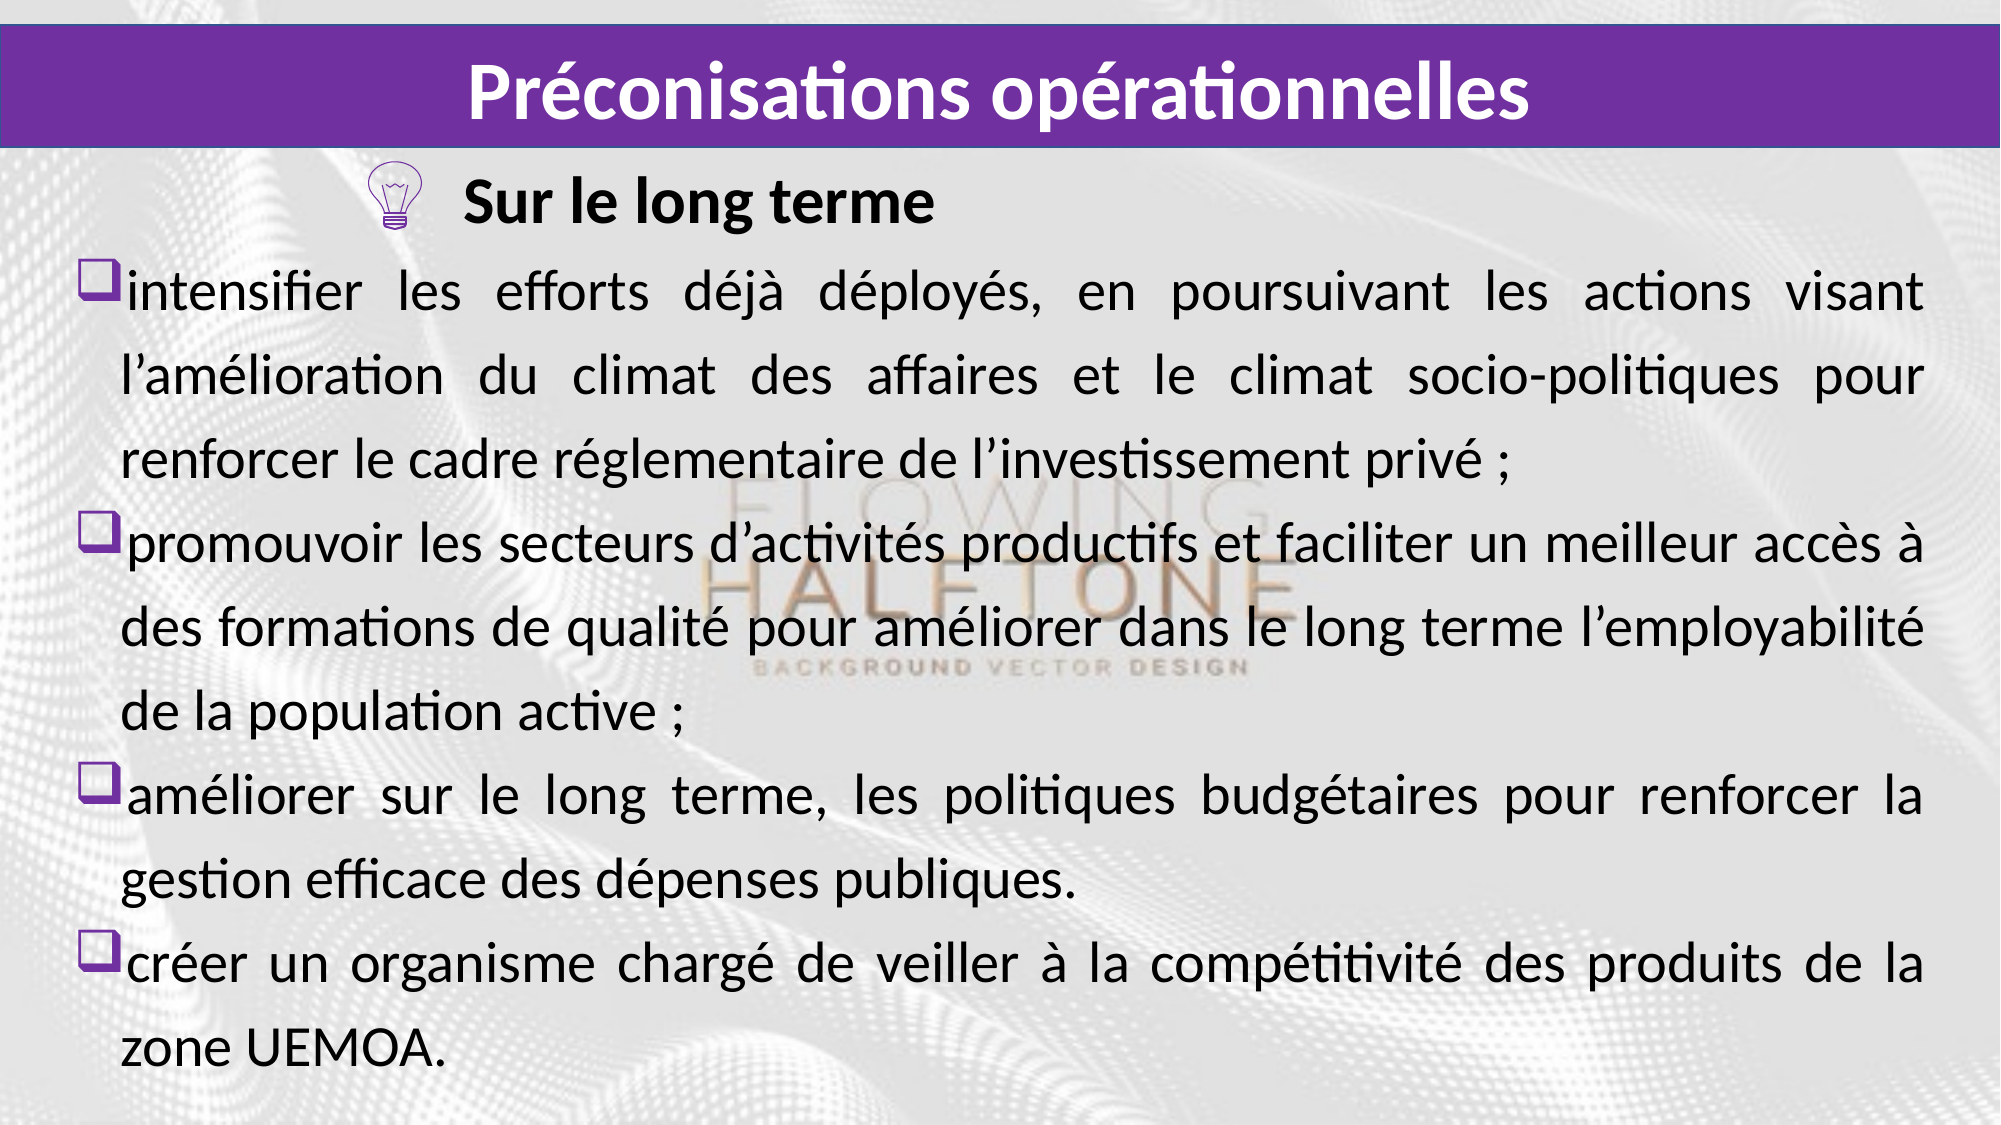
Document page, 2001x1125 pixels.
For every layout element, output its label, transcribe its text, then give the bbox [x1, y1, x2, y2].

text_box intensifier les efforts déjà déployés, en poursuivant les actions visant l’amélioration du climat des affaires et le climat socio-politiques pour renforcer le cadre réglementaire de l’investissement privé ; promouvoir les secteurs d’activités productifs et faciliter un meilleur accès à des formations de qualité pour améliorer dans le long terme l’employabilité de la population active ; améliorer sur le long terme, les politiques budgétaires pour renforcer la gestion efficace des dépenses publiques. créer un organisme chargé de veiller à la compétitivité des produits de la zone UEMOA. [58, 272, 1942, 1044]
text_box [368, 161, 422, 229]
picture [0, 0, 2001, 1125]
text_box Préconisations opérationnelles [0, 24, 2000, 148]
text_box Sur le long terme [394, 135, 1022, 259]
